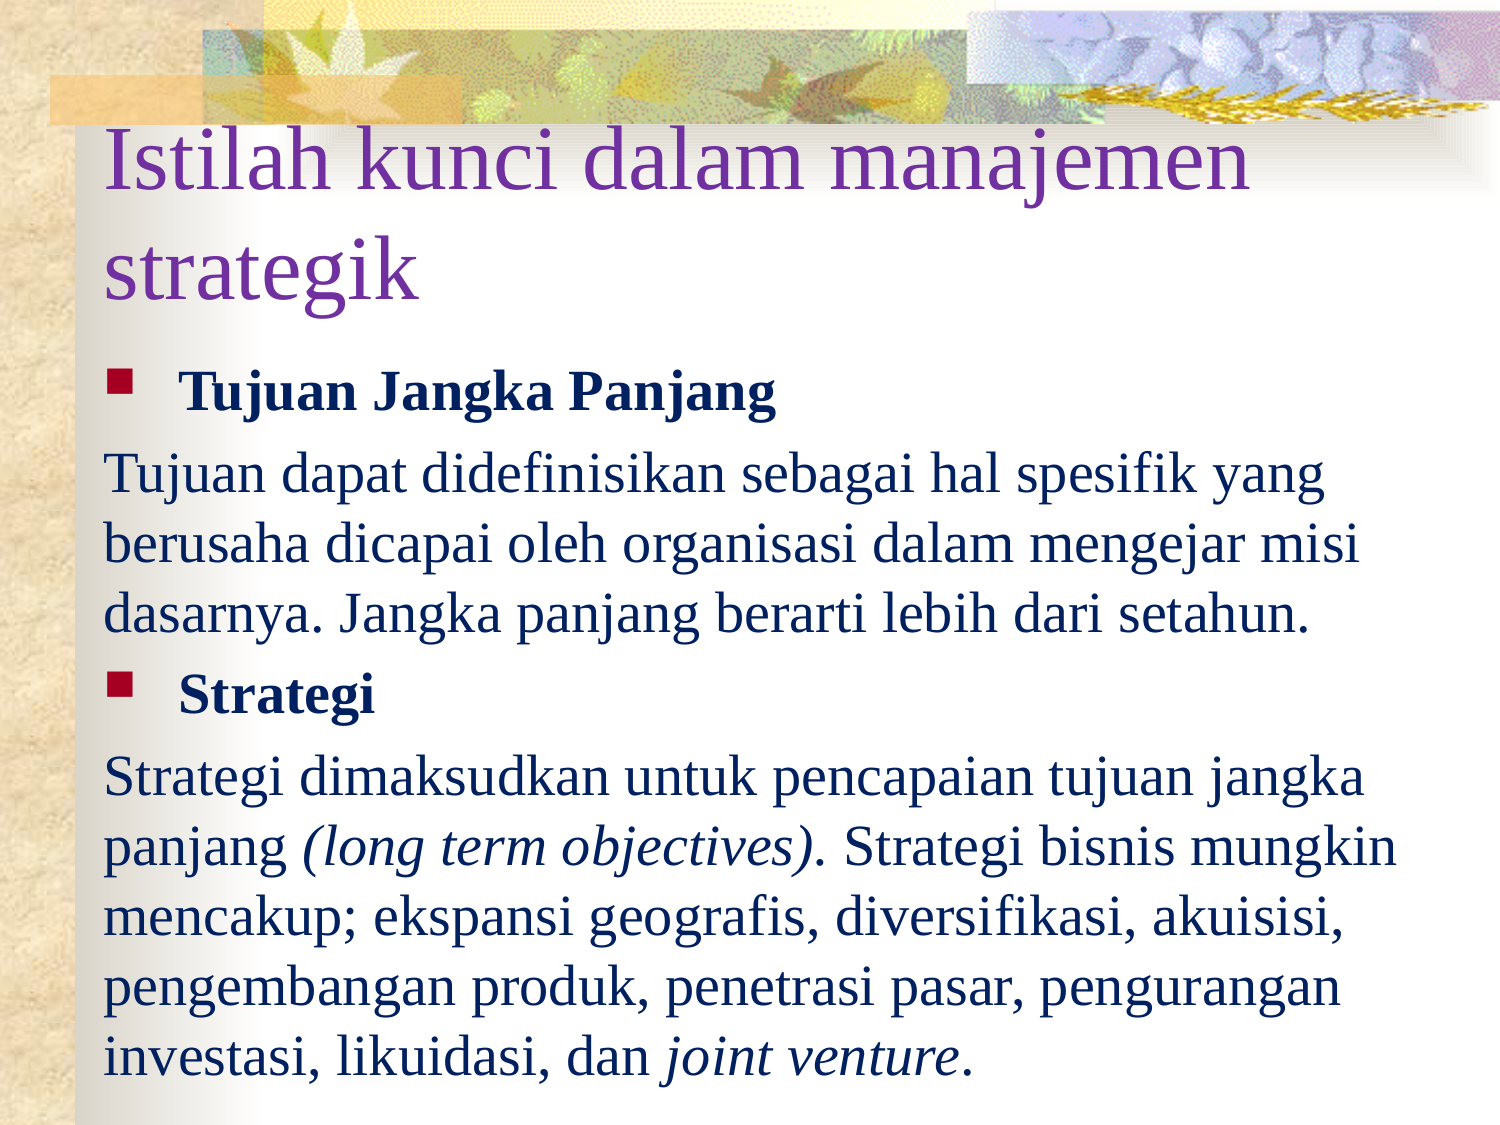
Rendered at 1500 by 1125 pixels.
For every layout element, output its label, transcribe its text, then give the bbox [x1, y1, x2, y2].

list Tujuan Jangka Panjang Tujuan dapat didefinisikan sebagai hal spesifik yang berusaha dicapai oleh organisasi dalam mengejar misi dasarnya. Jangka panjang berarti lebih dari setahun. Strategi Strategi dimaksudkan untuk pencapaian tujuan jangka panjang (long term objectives). Strategi bisnis mungkin mencakup; ekspansi geografis, diversifikasi, akuisisi, pengembangan produk, penetrasi pasar, pengurangan investasi, likuidasi, dan joint venture. [88, 344, 1450, 1094]
picture [0, 0, 1500, 1125]
title Istilah kunci dalam manajemen strategik [88, 137, 1450, 325]
